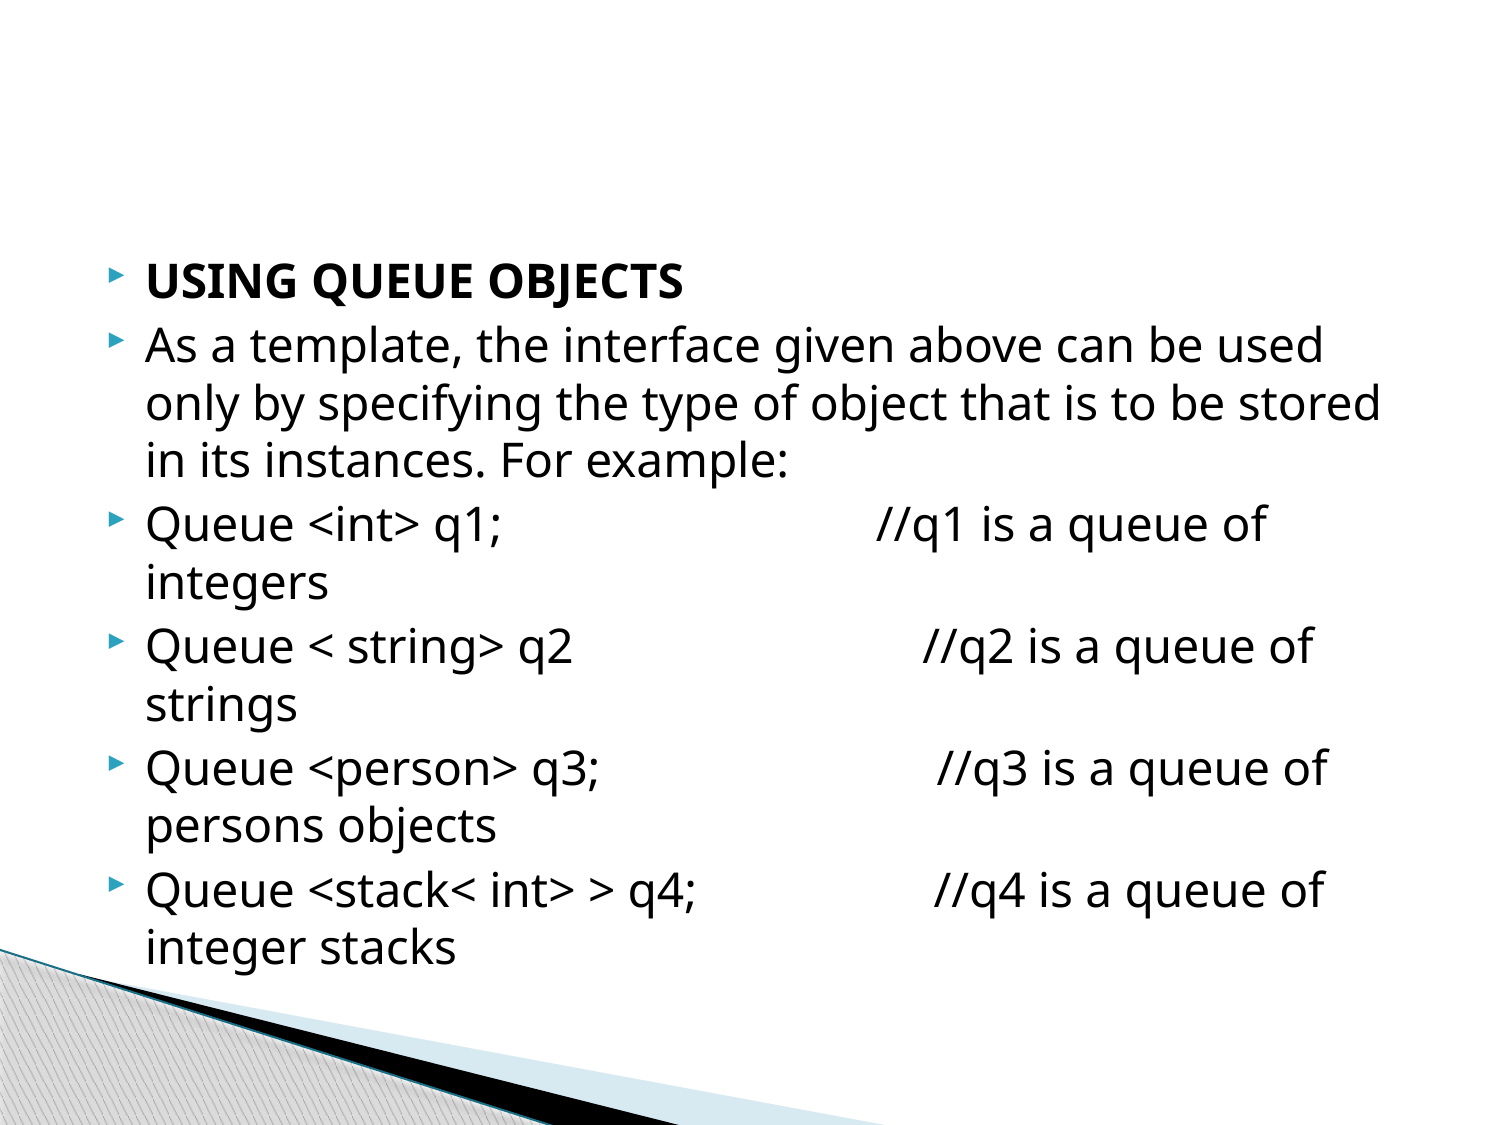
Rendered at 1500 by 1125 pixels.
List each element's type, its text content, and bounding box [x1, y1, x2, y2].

list USING QUEUE OBJECTS As a template, the interface given above can be used only by specifying the type of object that is to be stored in its instances. For example: Queue <int> q1; //q1 is a queue of integers Queue < string> q2 //q2 is a queue of strings Queue <person> q3; //q3 is a queue of persons objects Queue <stack< int> > q4; //q4 is a queue of integer stacks [75, 243, 1425, 986]
